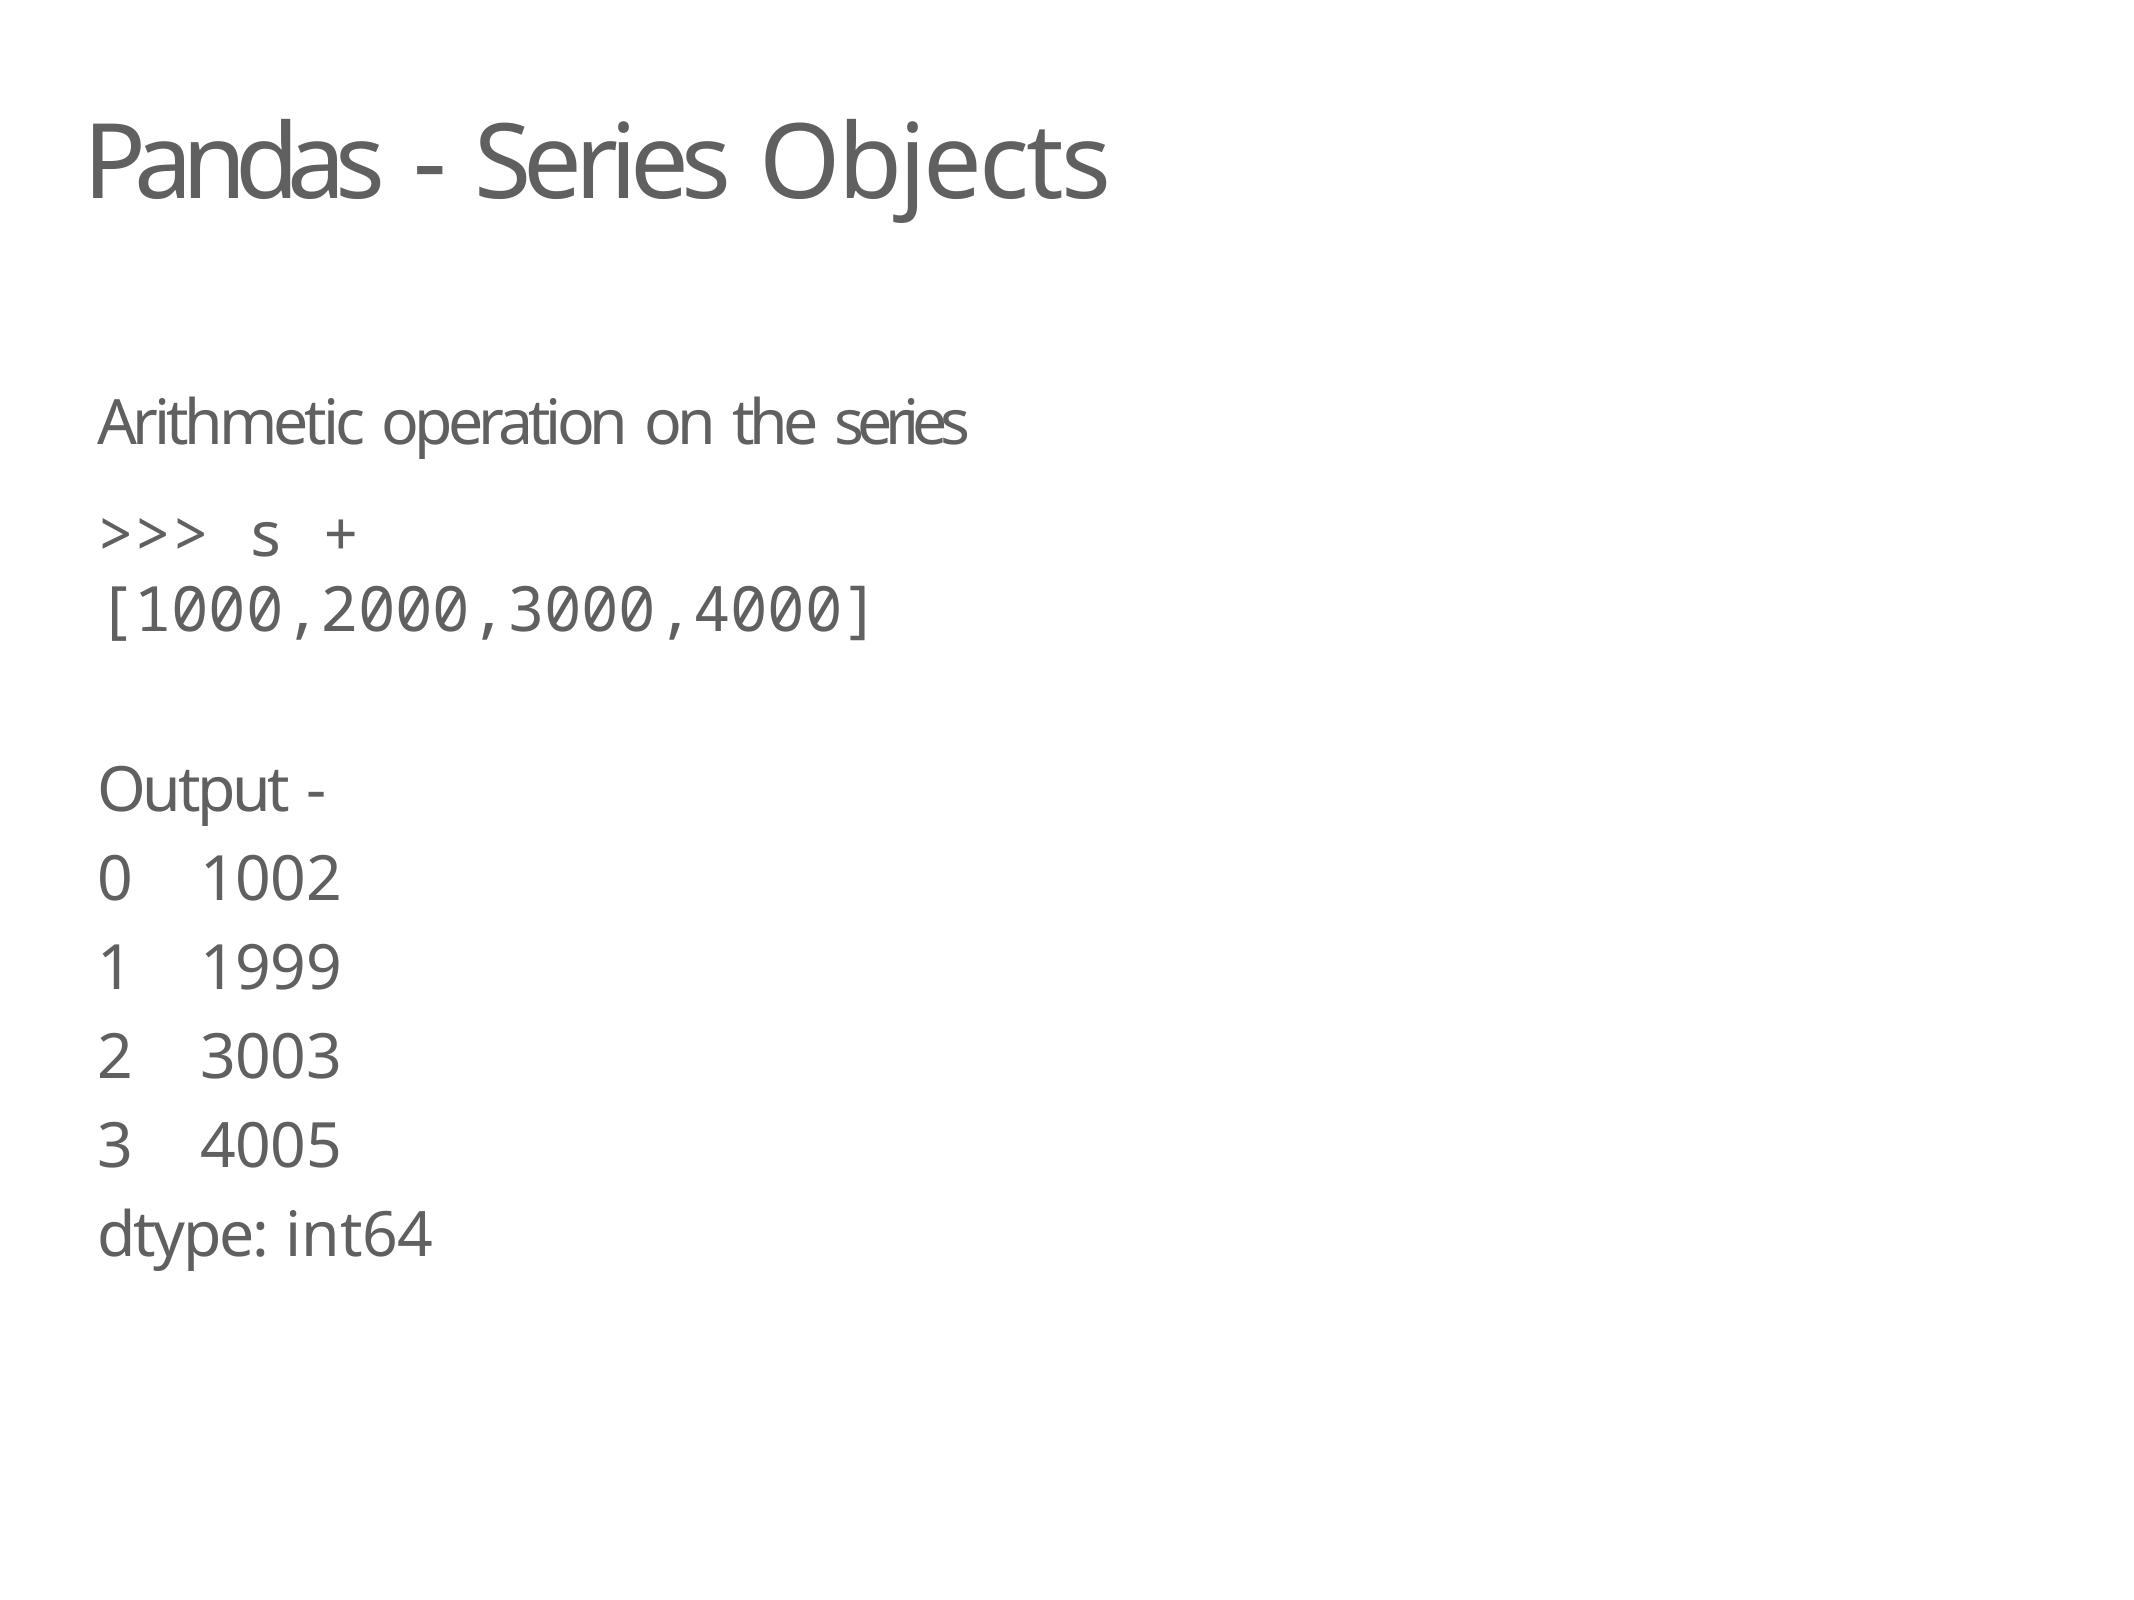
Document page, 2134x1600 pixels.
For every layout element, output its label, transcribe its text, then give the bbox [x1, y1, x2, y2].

text_box Arithmetic operation on the series >>> s + [1000,2000,3000,4000] Output - 0 1002 1 1999 2 3003 3 4005 dtype: int64 [95, 342, 1115, 1269]
title Pandas - Series Objects [78, 92, 1845, 362]
